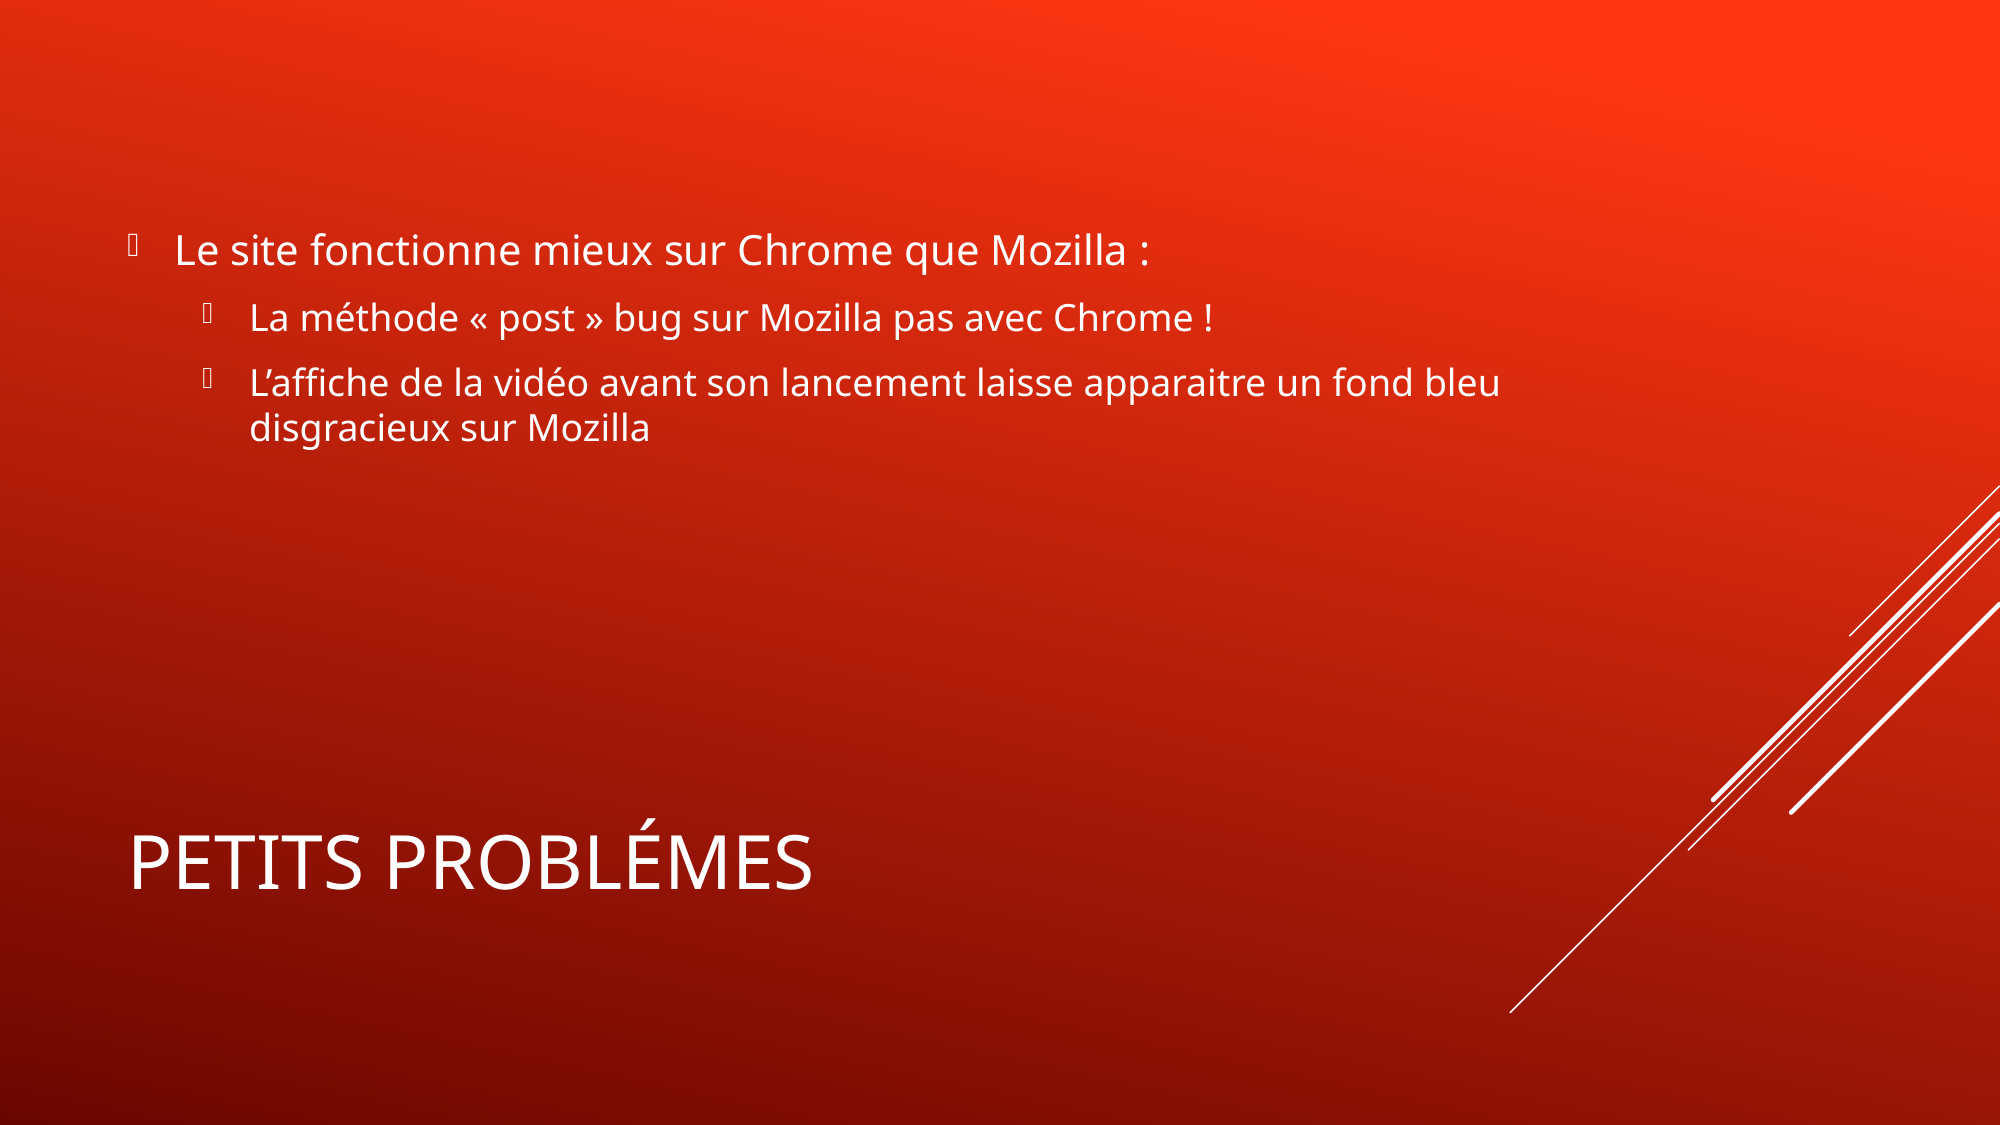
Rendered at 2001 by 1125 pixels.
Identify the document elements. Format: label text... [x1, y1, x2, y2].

list Le site fonctionne mieux sur Chrome que Mozilla : La méthode « post » bug sur Mozilla pas avec Chrome ! L’affiche de la vidéo avant son lancement laisse apparaitre un fond bleu disgracieux sur Mozilla [112, 112, 1662, 706]
title Petits problémes [112, 736, 1513, 984]
